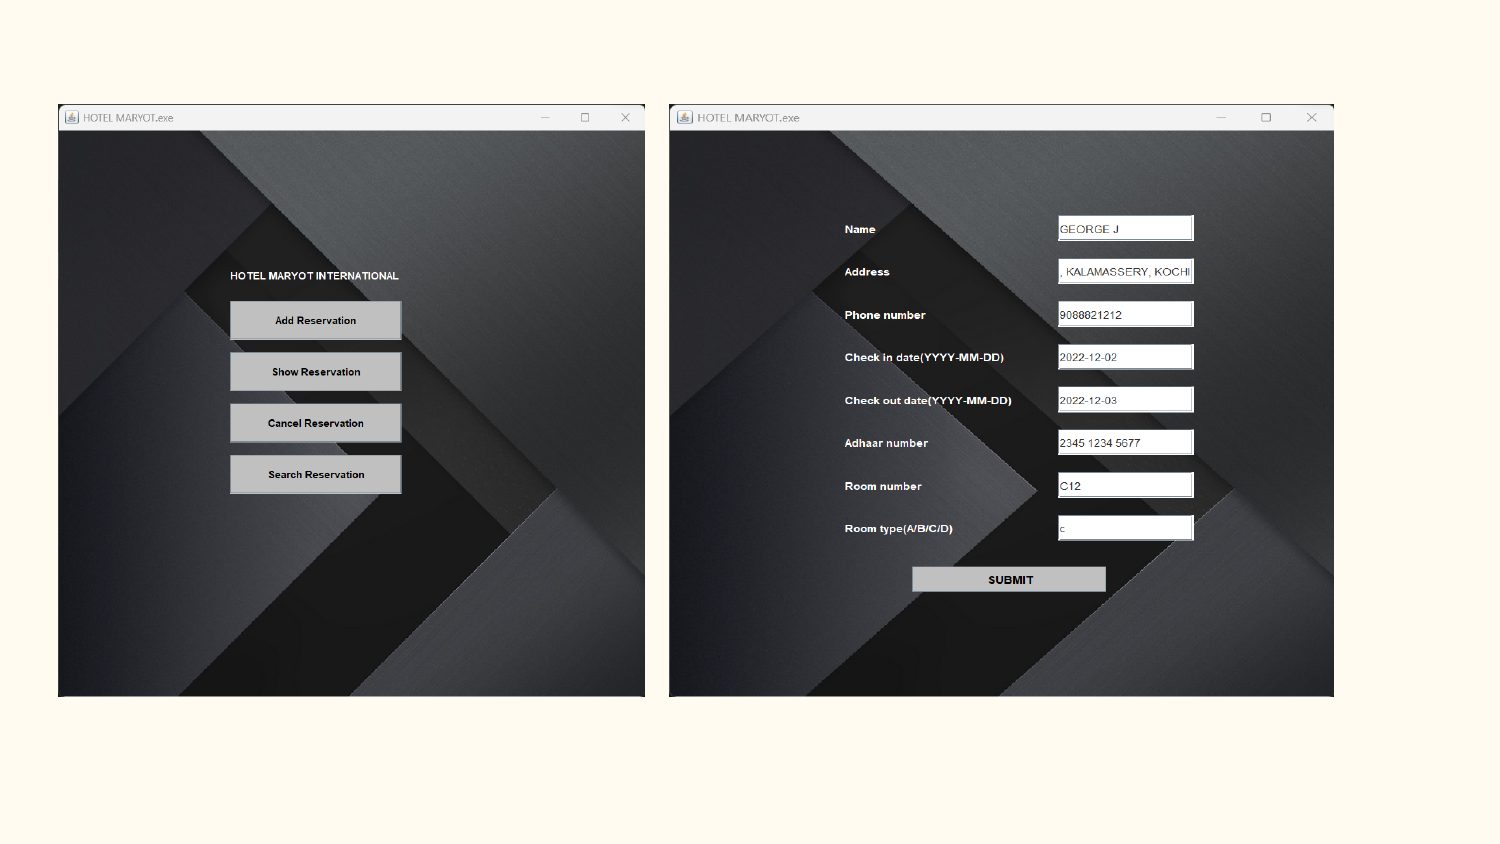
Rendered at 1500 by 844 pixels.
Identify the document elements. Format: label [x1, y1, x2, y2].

picture [669, 104, 1334, 697]
picture [58, 104, 645, 697]
